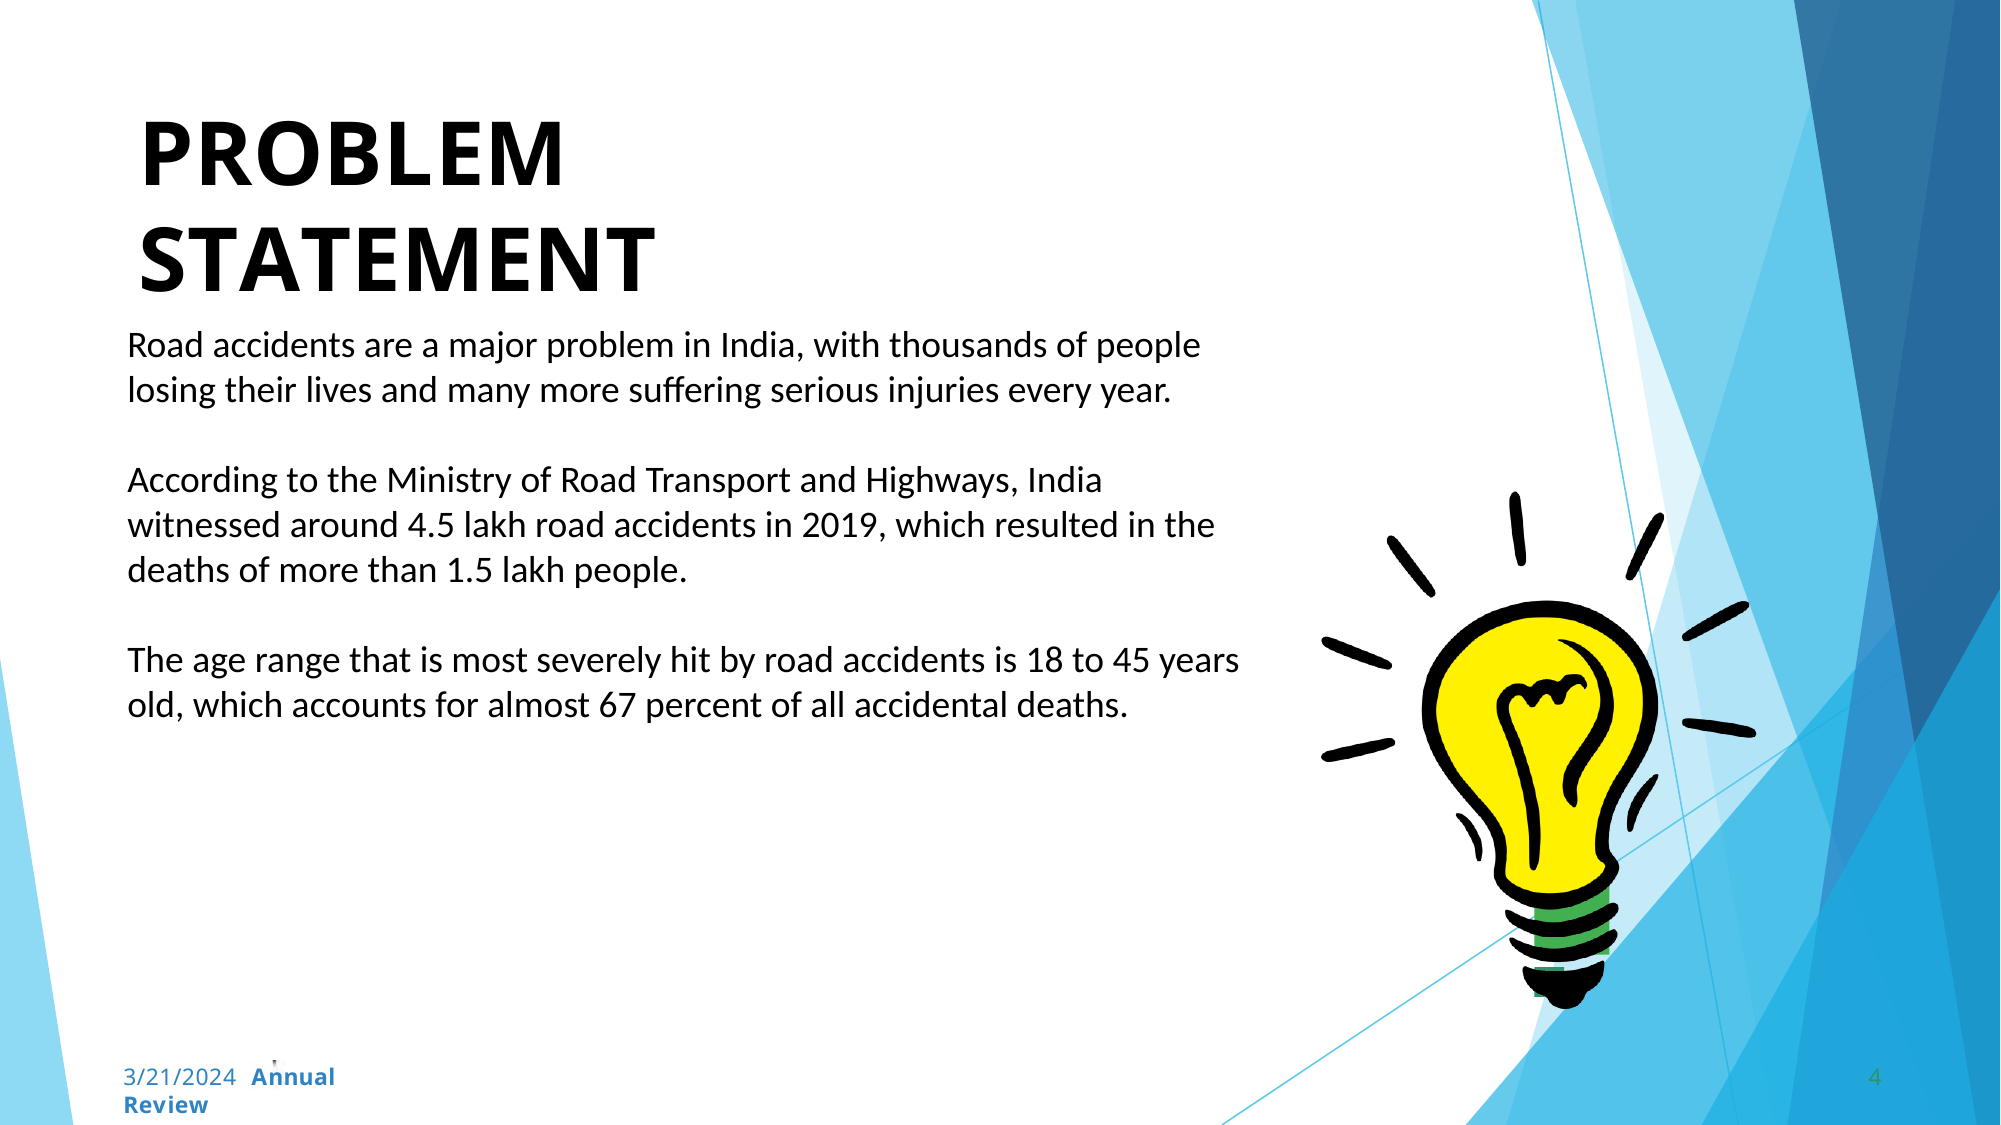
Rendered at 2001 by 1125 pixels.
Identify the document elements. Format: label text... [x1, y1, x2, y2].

picture [110, 1060, 463, 1094]
slide_number 4 [1862, 1061, 1888, 1125]
text_box Road accidents are a major problem in India, with thousands of people losing their lives and many more suffering serious injuries every year. According to the Ministry of Road Transport and Highways, India witnessed around 4.5 lakh road accidents in 2019, which resulted in the deaths of more than 1.5 lakh people. The age range that is most severely hit by road accidents is 18 to 45 years old, which accounts for almost 67 percent of all accidental deaths. [112, 312, 1275, 778]
text_box 3/21/2024 Annual Review [121, 1103, 417, 1118]
title PROBLEM STATEMENT [136, 94, 1062, 310]
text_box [1310, 480, 1765, 1016]
